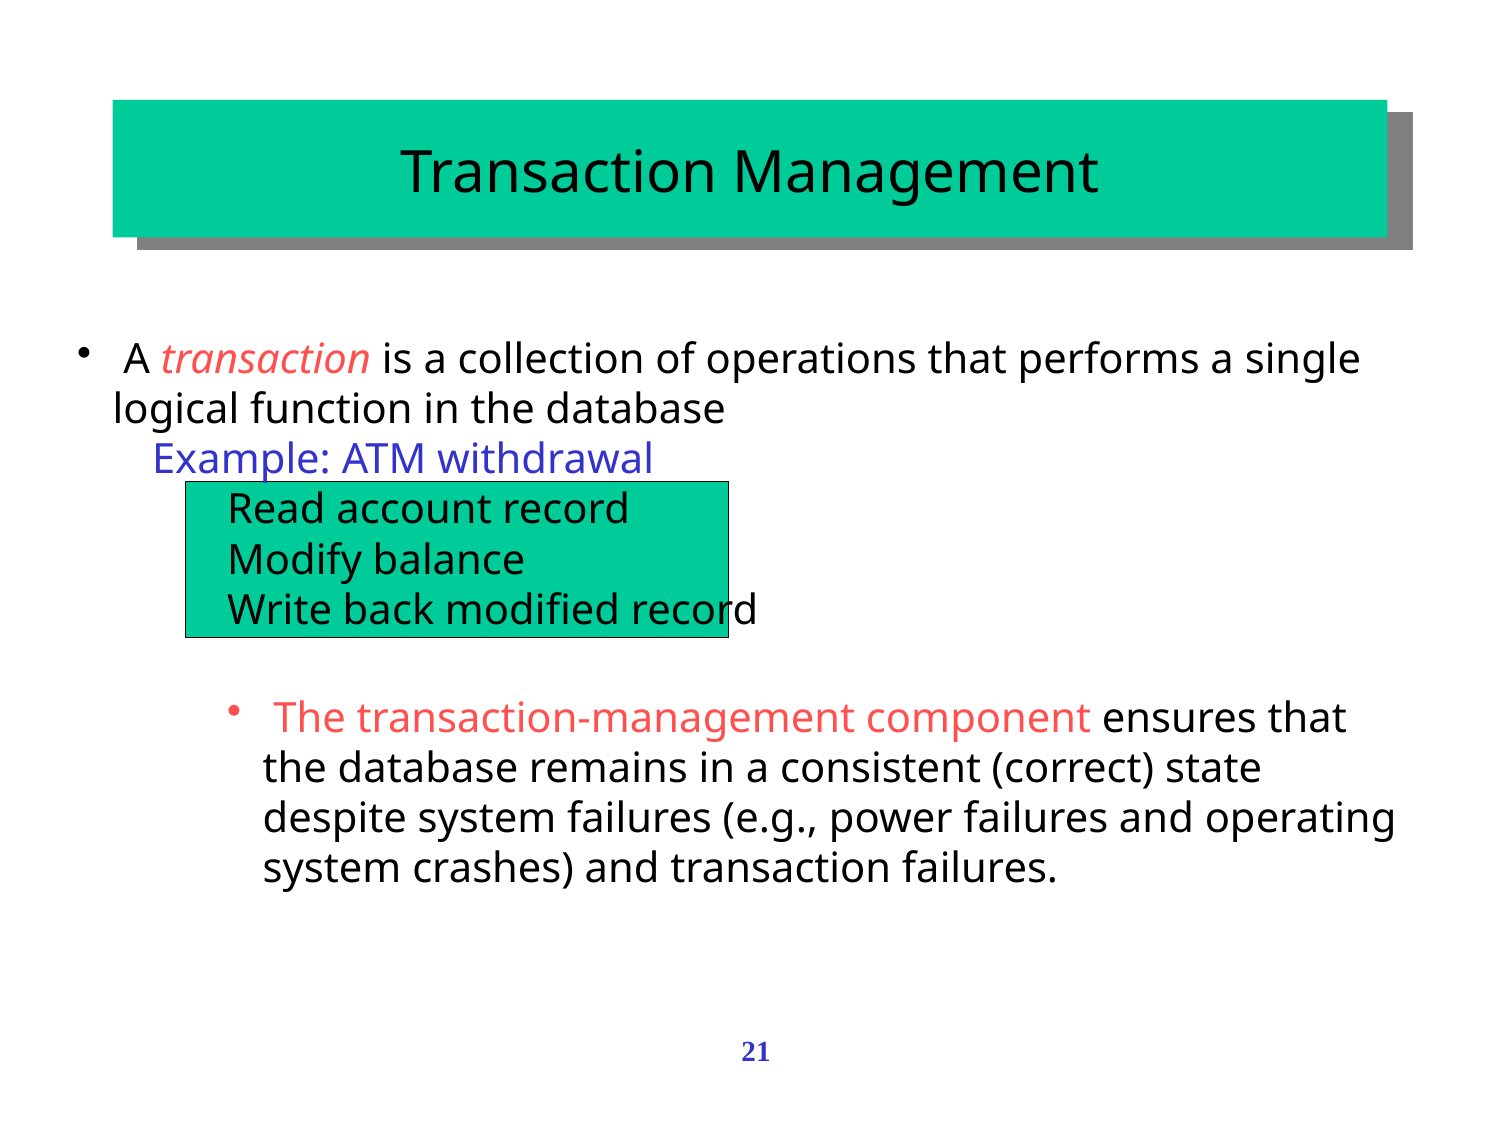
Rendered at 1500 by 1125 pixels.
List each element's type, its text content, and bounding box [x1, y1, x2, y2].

title Transaction Management [112, 99, 1388, 238]
text_box A transaction is a collection of operations that performs a single logical function in the database Example: ATM withdrawal Read account record Modify balance Write back modified record The transaction-management component ensures that the database remains in a consistent (correct) state despite system failures (e.g., power failures and operating system crashes) and transaction failures. [62, 324, 1425, 999]
footer 21 [74, 1024, 1438, 1101]
